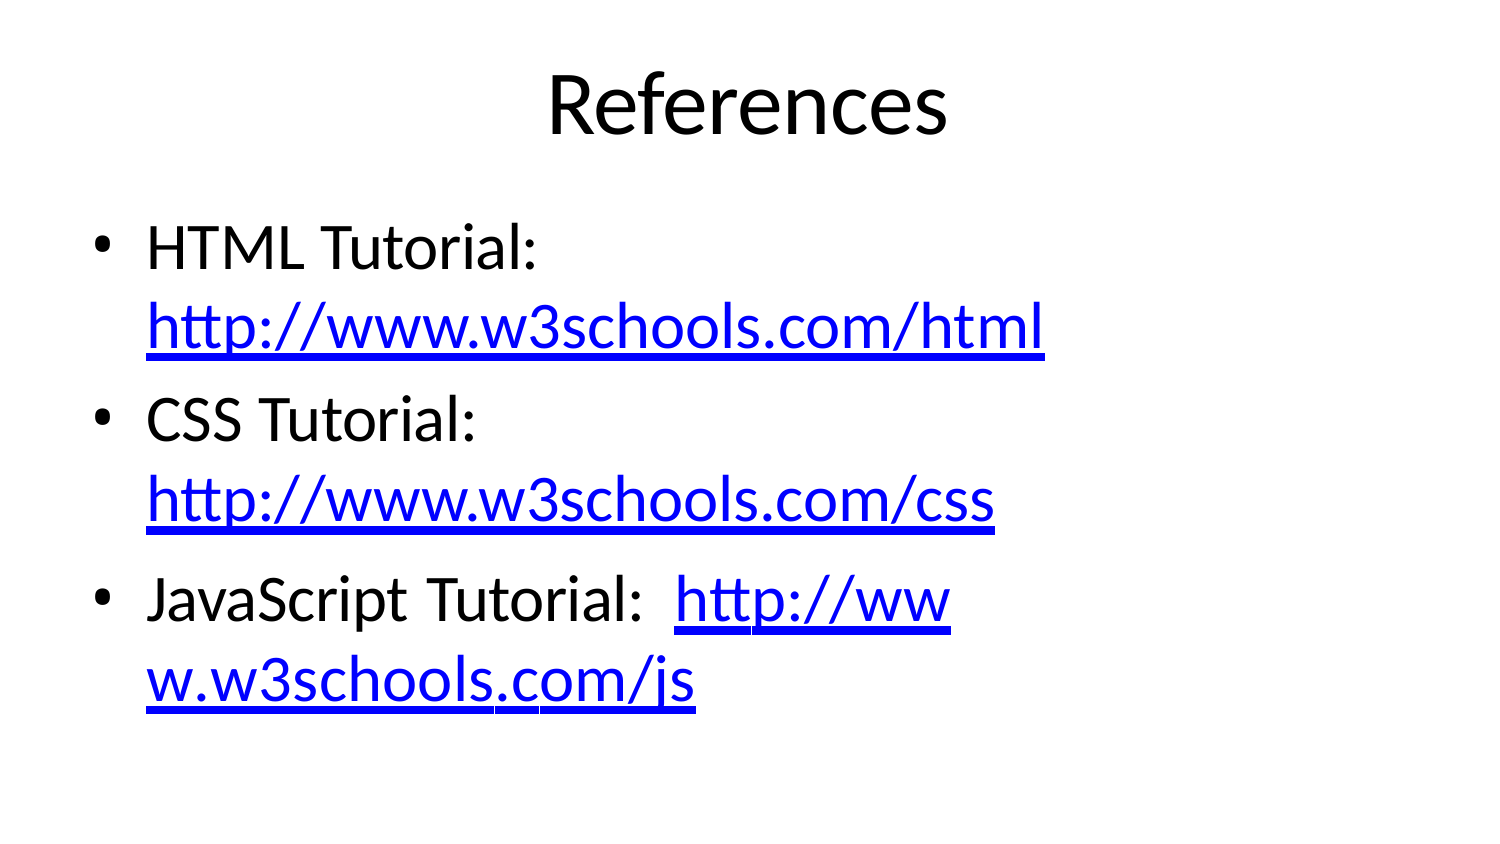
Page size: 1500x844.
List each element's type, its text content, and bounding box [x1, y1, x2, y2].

text_box HTML Tutorial: http://www.w3schools.com/html CSS Tutorial: http://www.w3schools.com/css JavaScript Tutorial: http://www.w3schools.com/js [87, 198, 1364, 715]
title References [544, 40, 957, 184]
